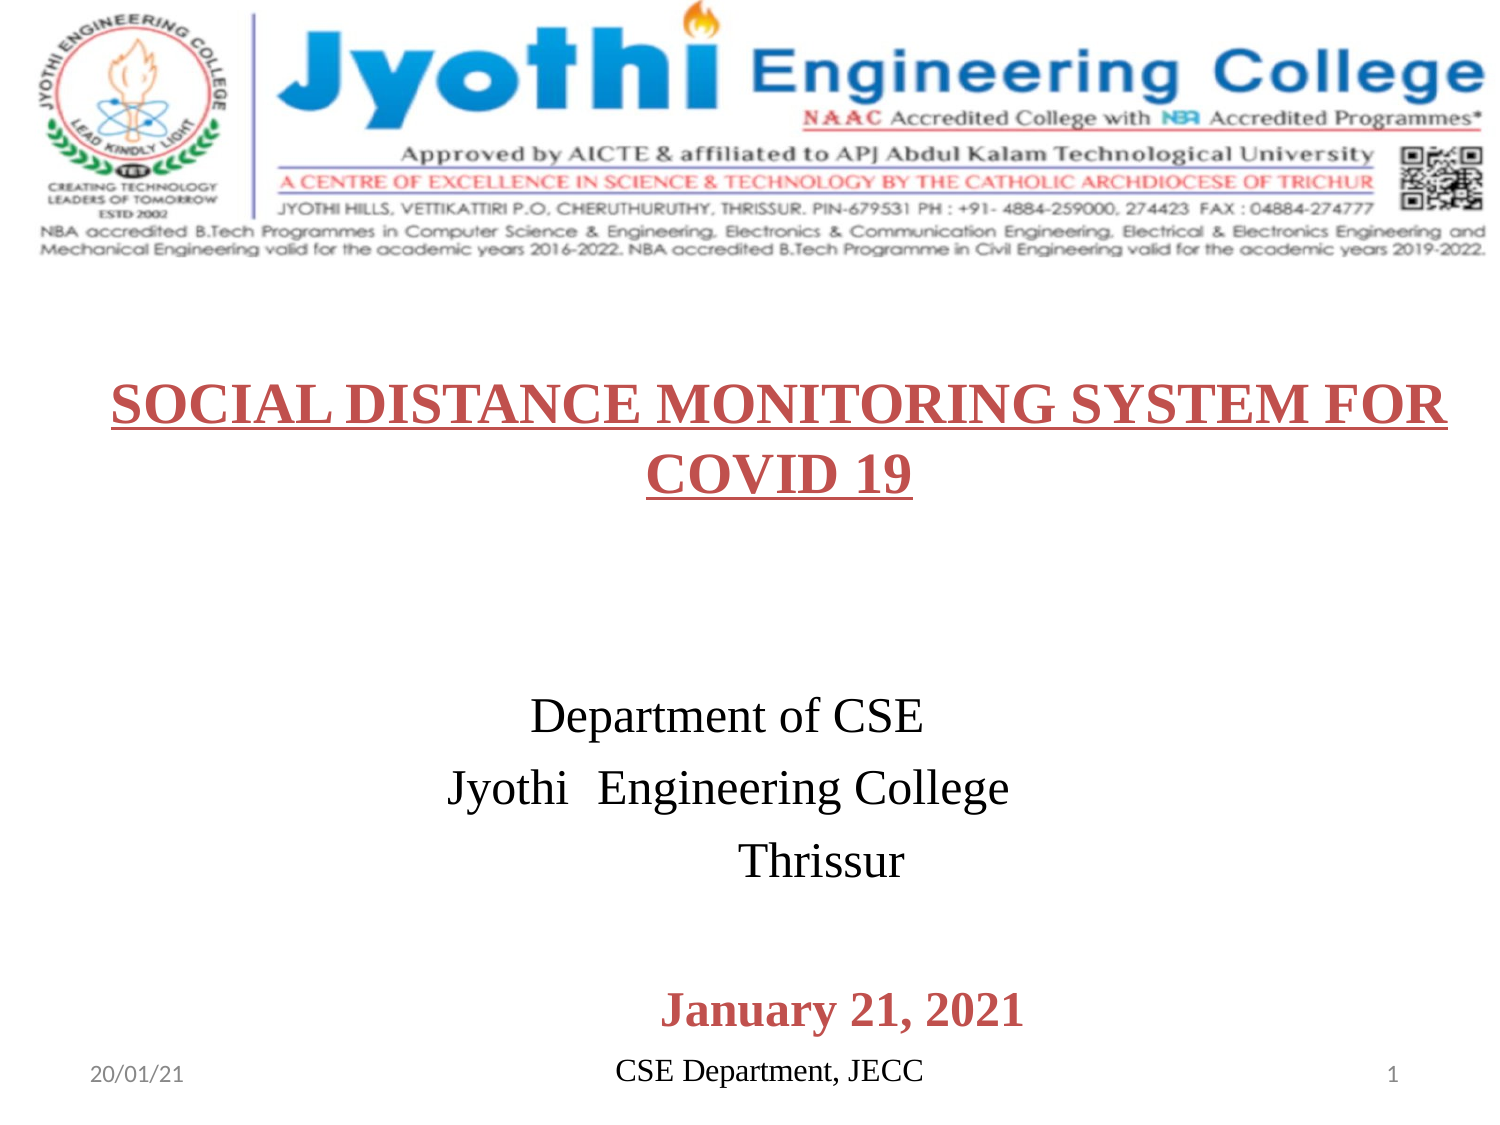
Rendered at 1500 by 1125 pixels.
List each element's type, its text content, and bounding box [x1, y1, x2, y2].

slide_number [87, 1061, 187, 1091]
footer CSE Department, JECC [613, 1049, 938, 1091]
text_box Department of CSE Jyothi Engineering College Thrissur January 21, 2021 [445, 668, 1053, 1037]
text_box [34, 0, 1496, 258]
slide_number 1 [1380, 1061, 1418, 1091]
title SOCIAL DISTANCE MONITORING SYSTEM FOR COVID 19 [75, 362, 1482, 554]
